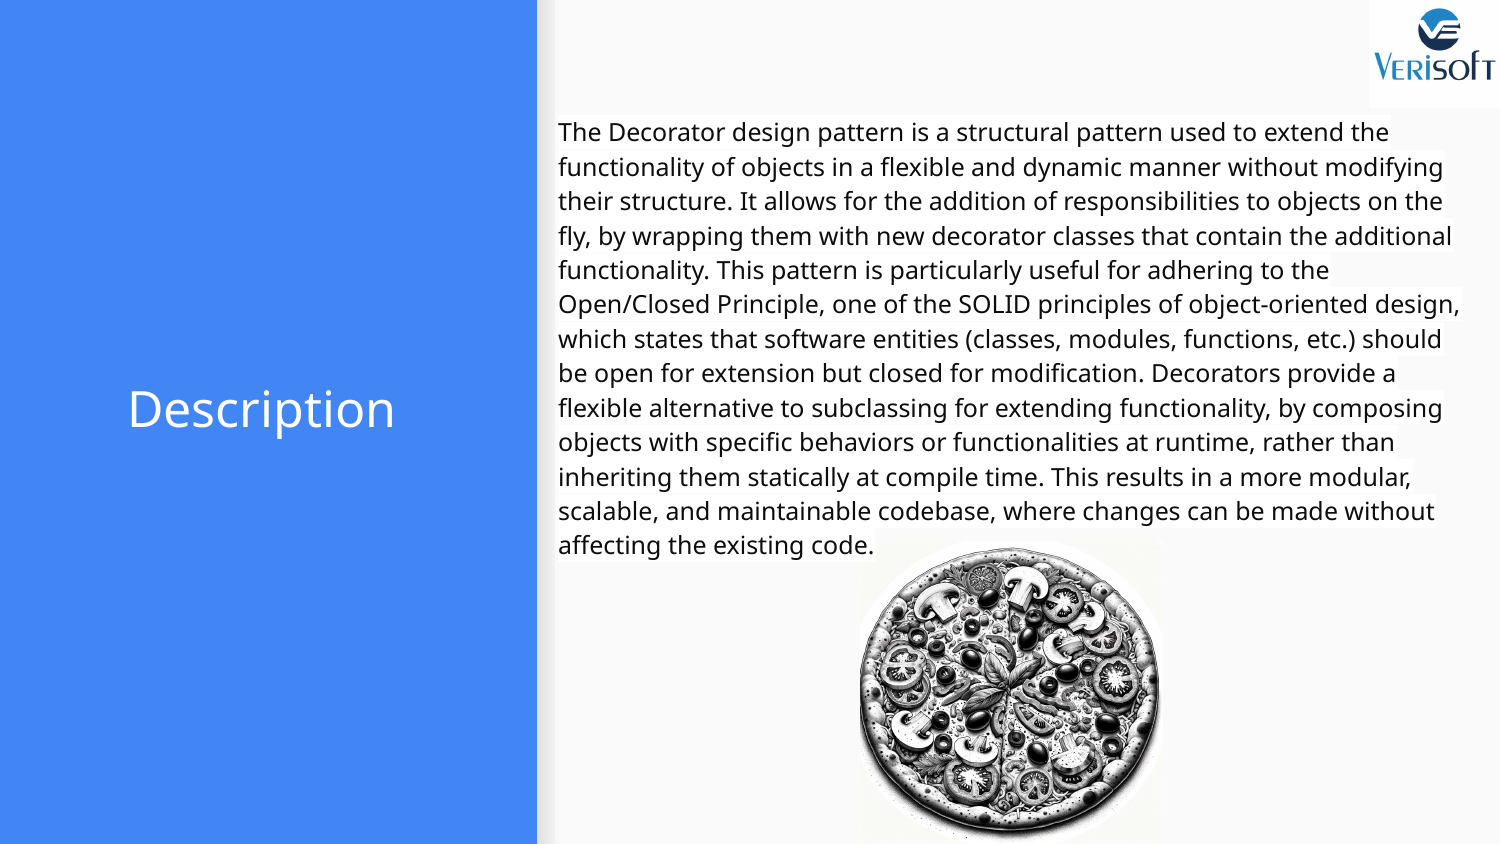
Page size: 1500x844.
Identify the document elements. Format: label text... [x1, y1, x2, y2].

title Description [112, 296, 420, 453]
picture [860, 541, 1163, 844]
text_box The Decorator design pattern is a structural pattern used to extend the functionality of objects in a flexible and dynamic manner without modifying their structure. It allows for the addition of responsibilities to objects on the fly, by wrapping them with new decorator classes that contain the additional functionality. This pattern is particularly useful for adhering to the Open/Closed Principle, one of the SOLID principles of object-oriented design, which states that software entities (classes, modules, functions, etc.) should be open for extension but closed for modification. Decorators provide a flexible alternative to subclassing for extending functionality, by composing objects with specific behaviors or functionalities at runtime, rather than inheriting them statically at compile time. This results in a more modular, scalable, and maintainable codebase, where changes can be made without affecting the existing code. [543, 97, 1484, 587]
picture [1368, 0, 1500, 108]
